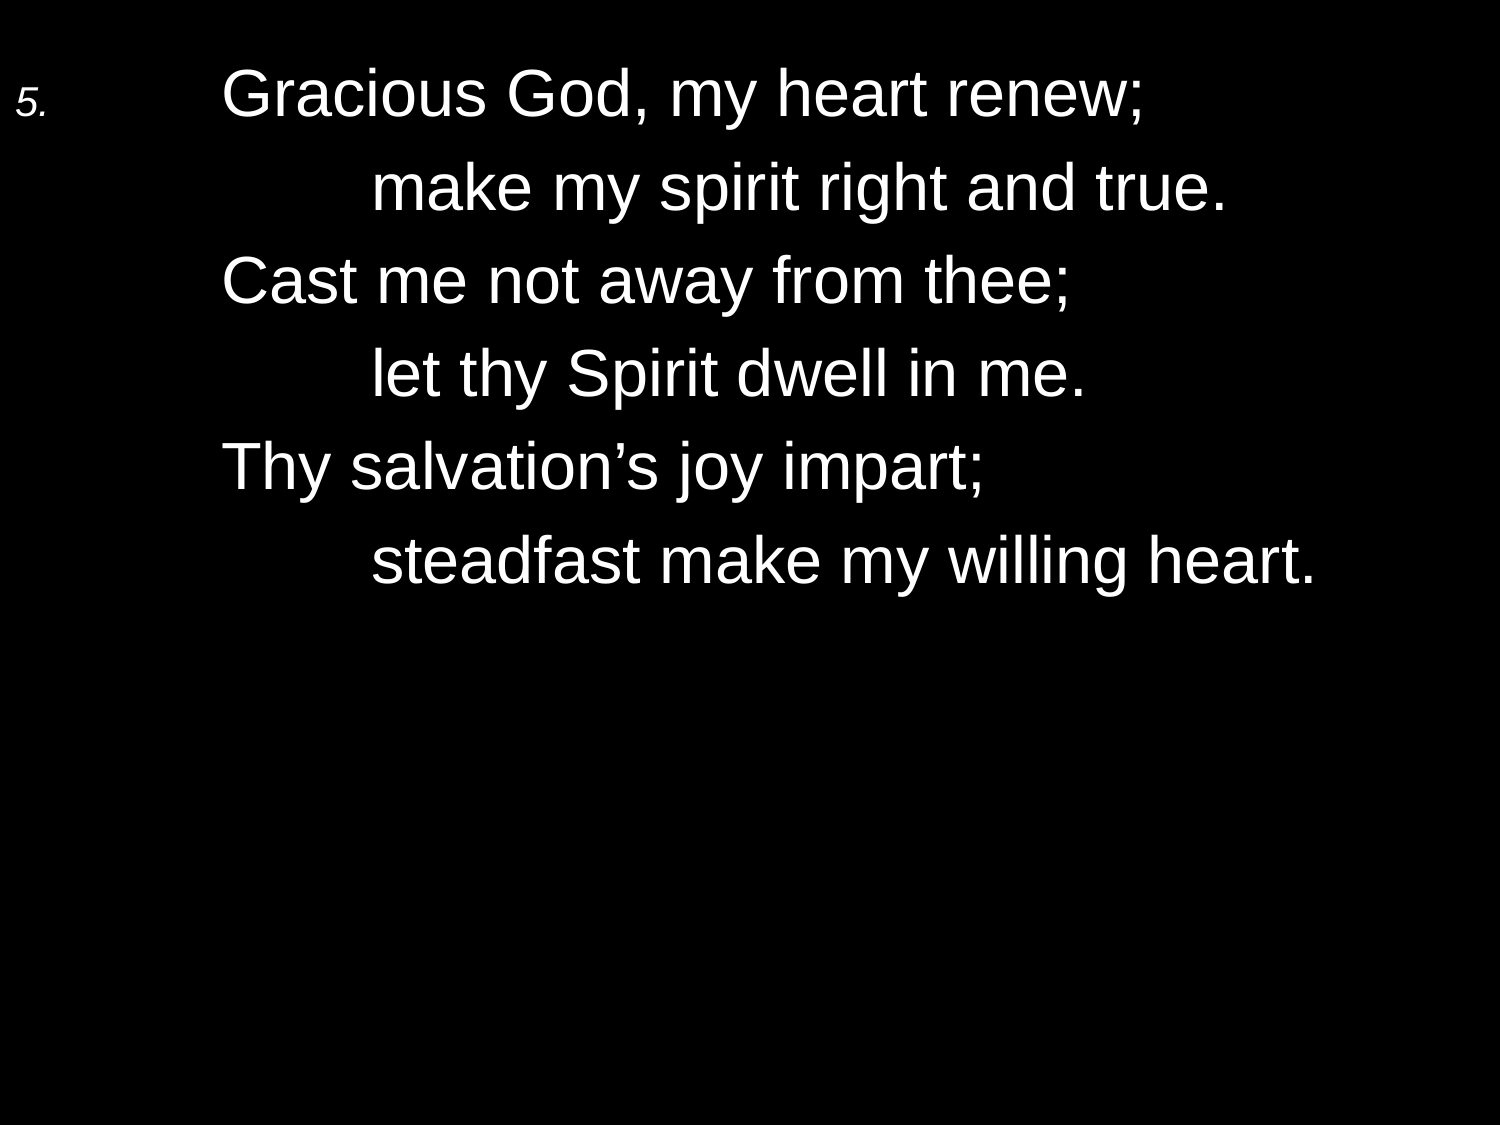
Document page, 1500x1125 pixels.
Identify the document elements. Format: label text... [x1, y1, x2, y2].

list 5. Gracious God, my heart renew; make my spirit right and true. Cast me not away from thee; let thy Spirit dwell in me. Thy salvation’s joy impart; steadfast make my willing heart. [0, 42, 1500, 1047]
